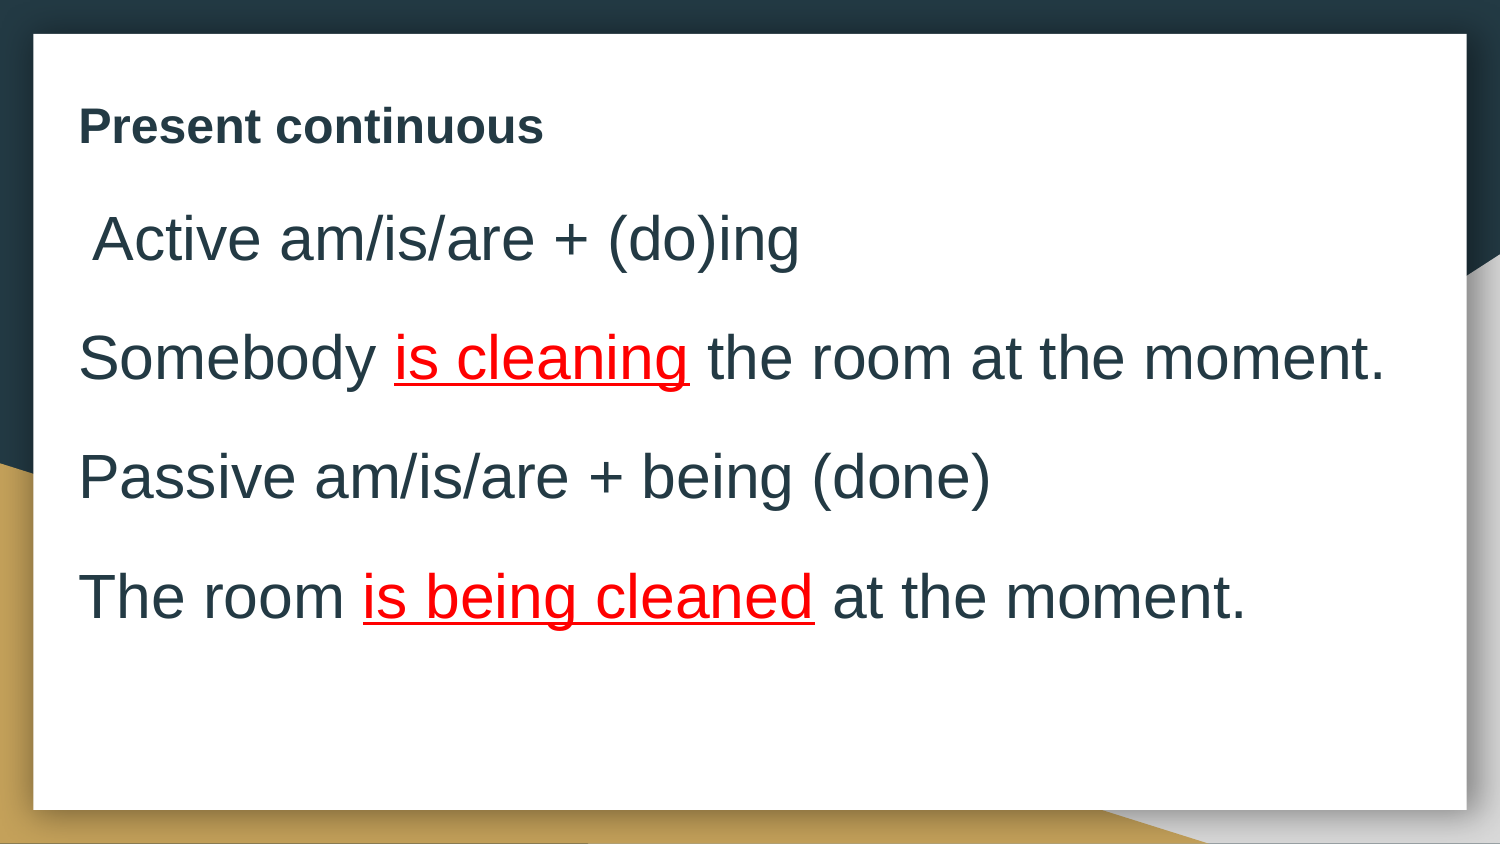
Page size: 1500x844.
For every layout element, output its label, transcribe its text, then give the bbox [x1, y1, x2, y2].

list Present continuous Active am/is/are + (do)ing Somebody is cleaning the room at the moment. Passive am/is/are + being (done) The room is being cleaned at the moment. [63, 69, 1415, 775]
